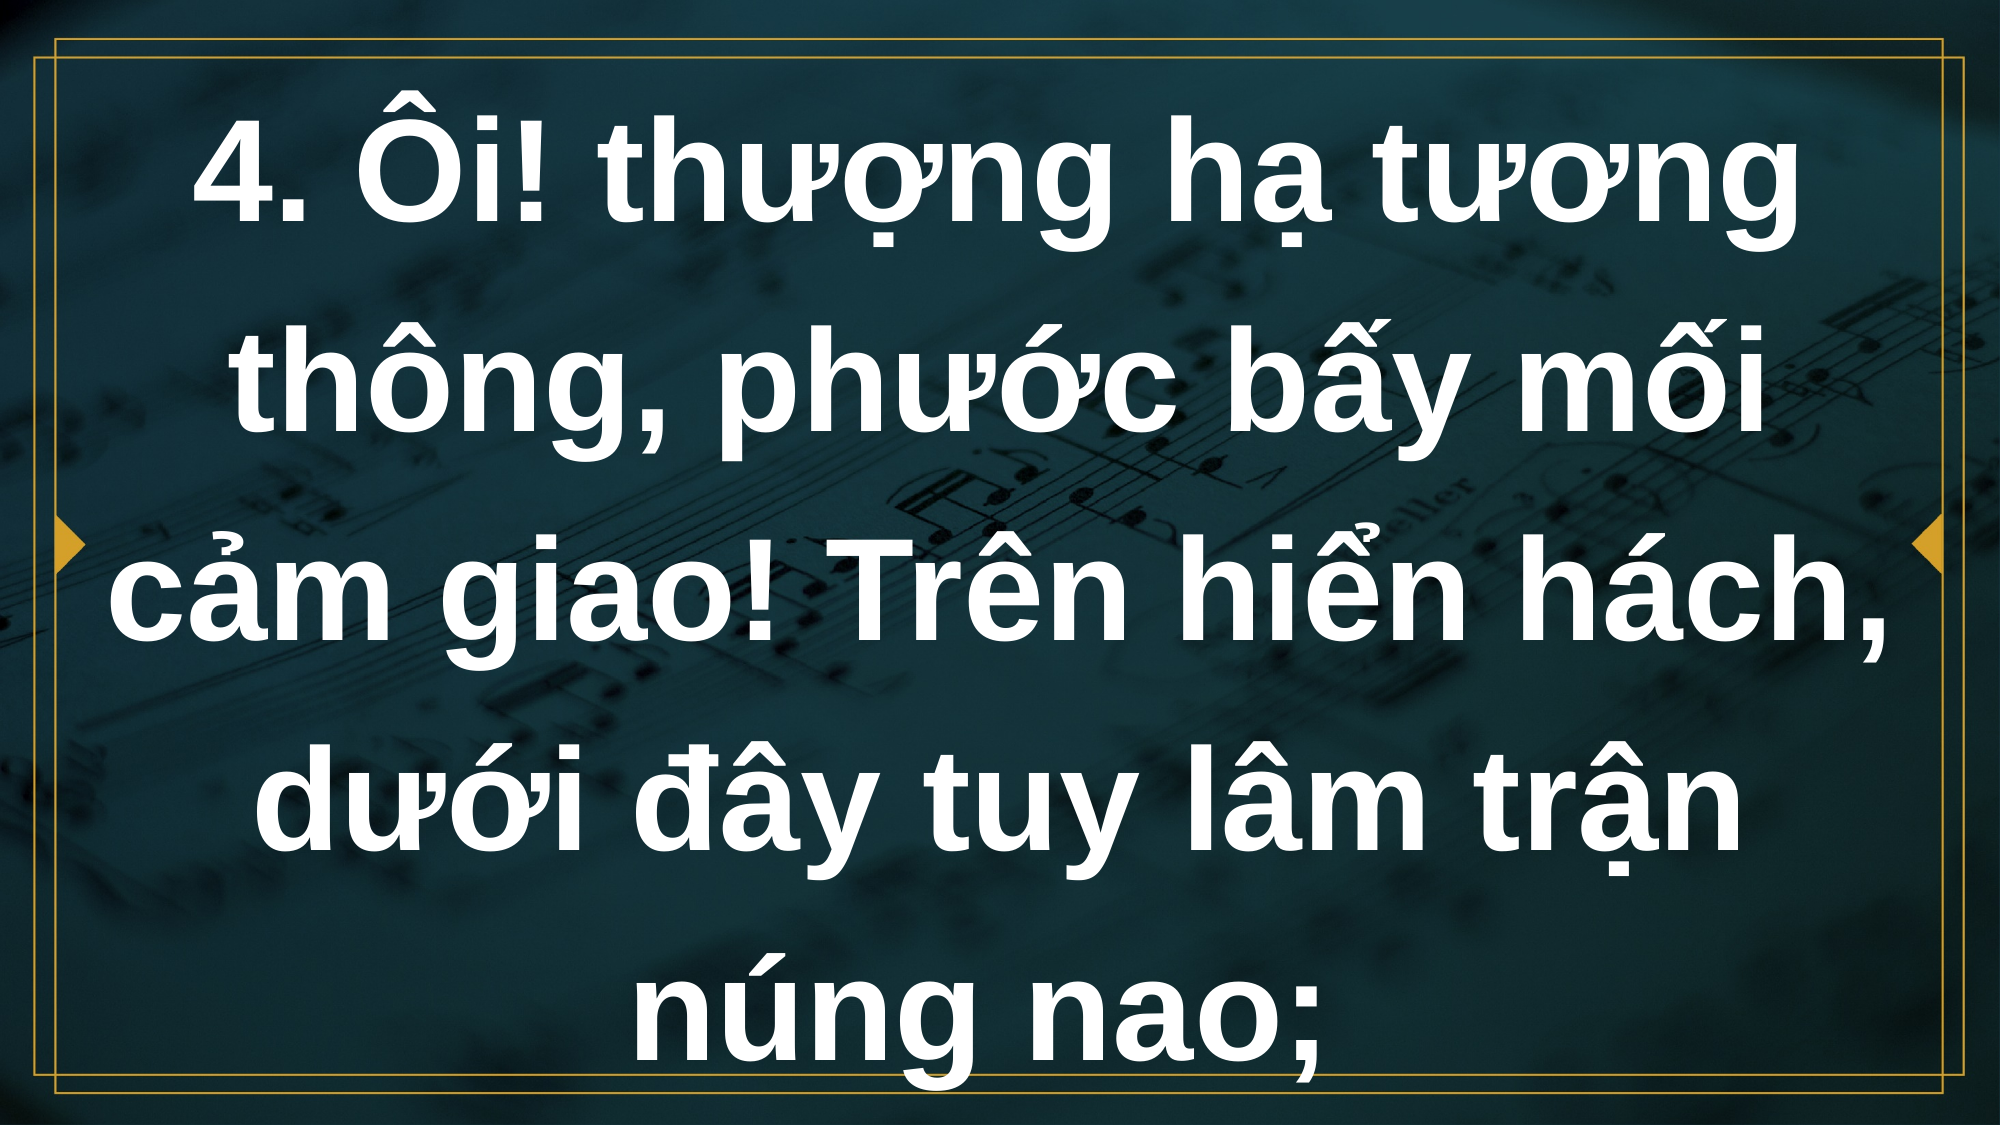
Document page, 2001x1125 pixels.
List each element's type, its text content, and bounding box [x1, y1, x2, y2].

title 4. Ôi! thượng hạ tương thông, phước bấy mối cảm giao! Trên hiển hách, dưới đây tuy lâm trận núng nao; [55, 53, 1945, 1077]
picture [0, 0, 2000, 1125]
